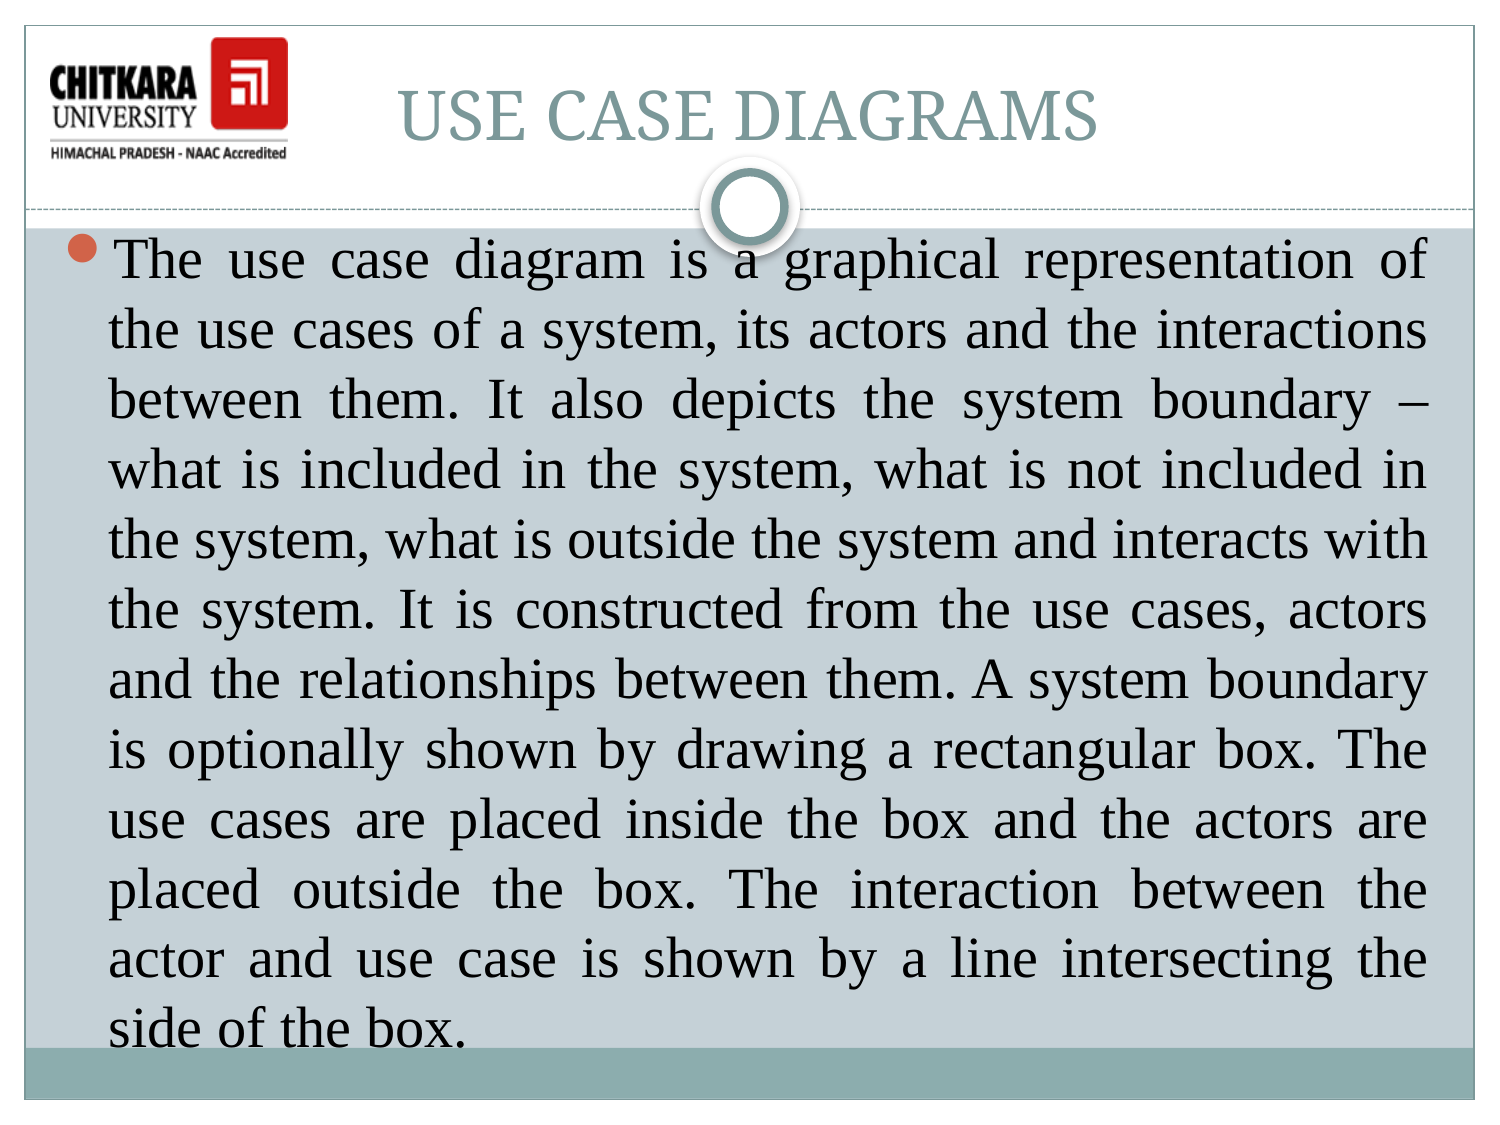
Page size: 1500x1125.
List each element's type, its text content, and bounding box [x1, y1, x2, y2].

picture [49, 37, 288, 163]
list The use case diagram is a graphical representation of the use cases of a system, its actors and the interactions between them. It also depicts the system boundary – what is included in the system, what is not included in the system, what is outside the system and interacts with the system. It is constructed from the use cases, actors and the relationships between them. A system boundary is optionally shown by drawing a rectangular box. The use cases are placed inside the box and the actors are placed outside the box. The interaction between the actor and use case is shown by a line intersecting the side of the box. [48, 212, 1444, 963]
title USE CASE DIAGRAMS [289, 37, 1450, 162]
